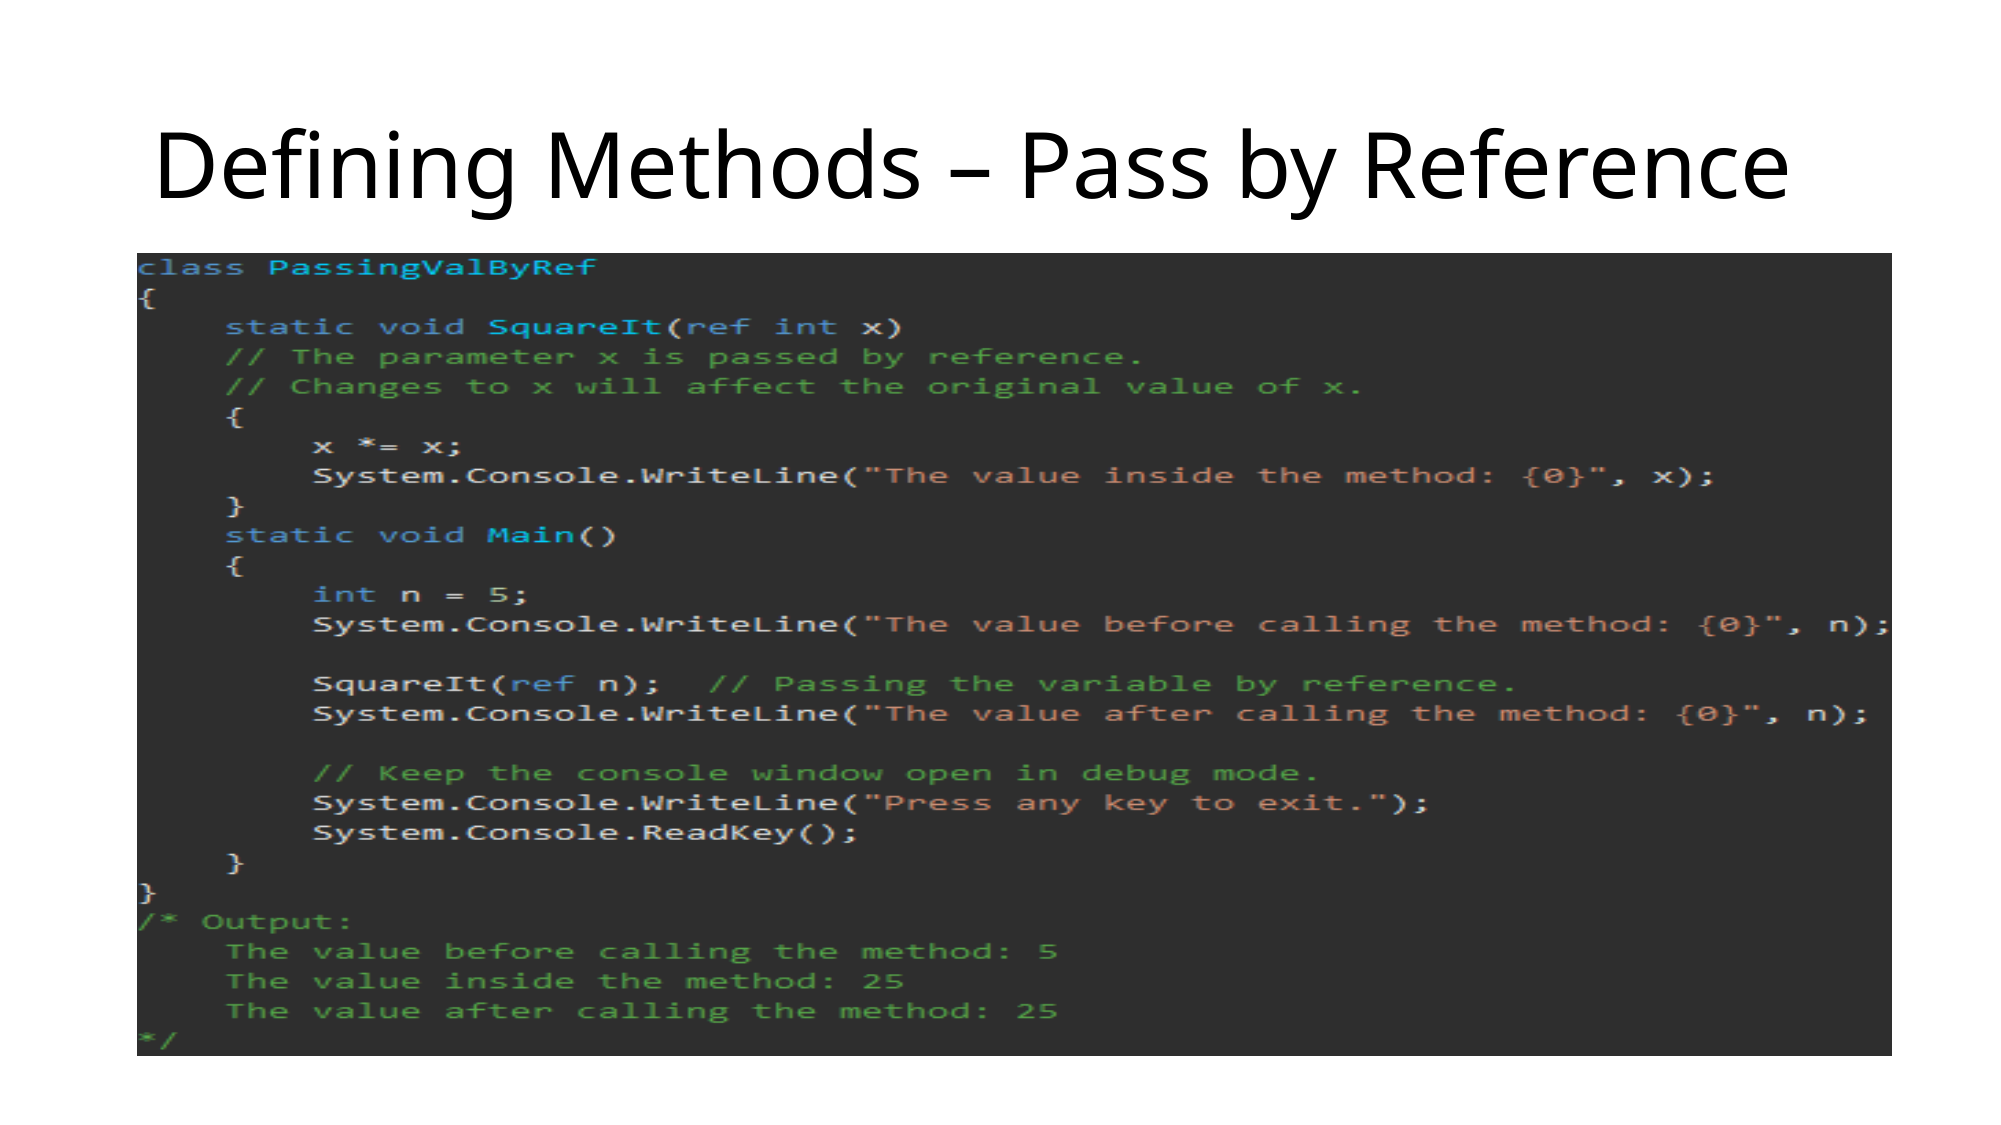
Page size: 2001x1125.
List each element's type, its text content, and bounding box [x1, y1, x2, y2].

title Defining Methods – Pass by Reference [137, 59, 1863, 253]
picture [137, 253, 1892, 1056]
